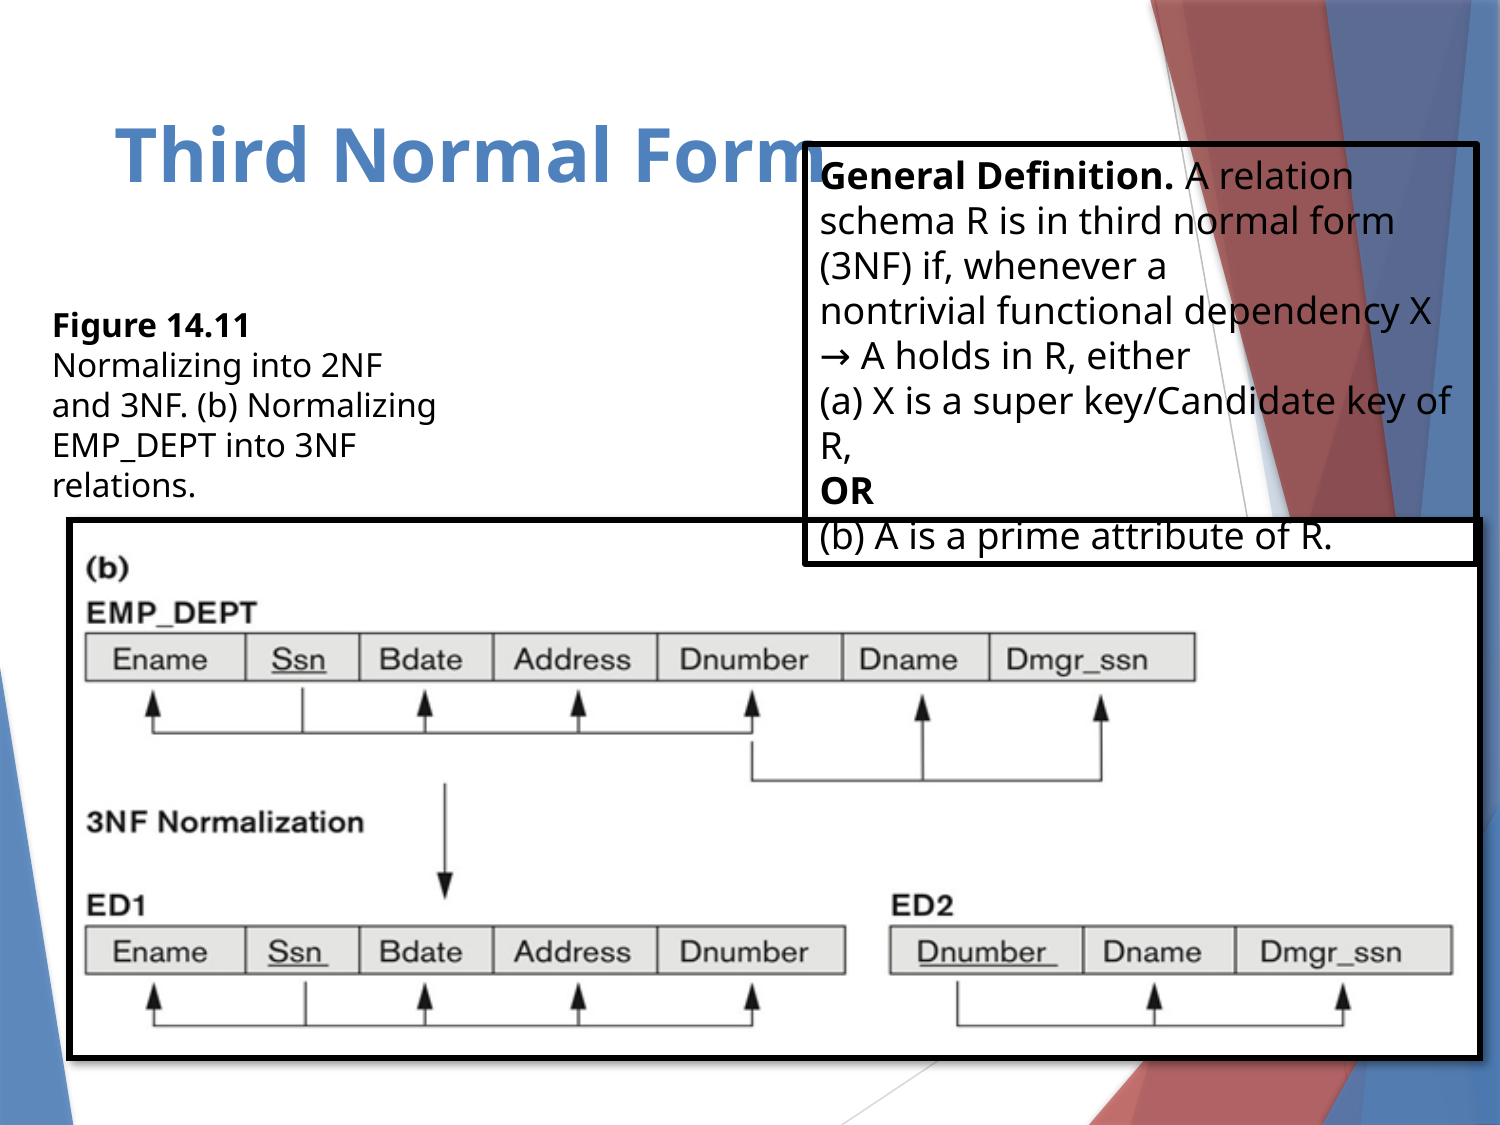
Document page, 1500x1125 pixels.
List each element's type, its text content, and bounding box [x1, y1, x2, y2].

picture [71, 522, 1478, 1056]
text_box Figure 14.11 Normalizing into 2NF and 3NF. (b) Normalizing EMP_DEPT into 3NF relations. [37, 297, 455, 511]
title Third Normal Form [99, 99, 1142, 317]
text_box General Definition. A relation schema R is in third normal form (3NF) if, whenever a nontrivial functional dependency X → A holds in R, either (a) X is a super key/Candidate key of R, OR (b) A is a prime attribute of R. [804, 144, 1477, 522]
